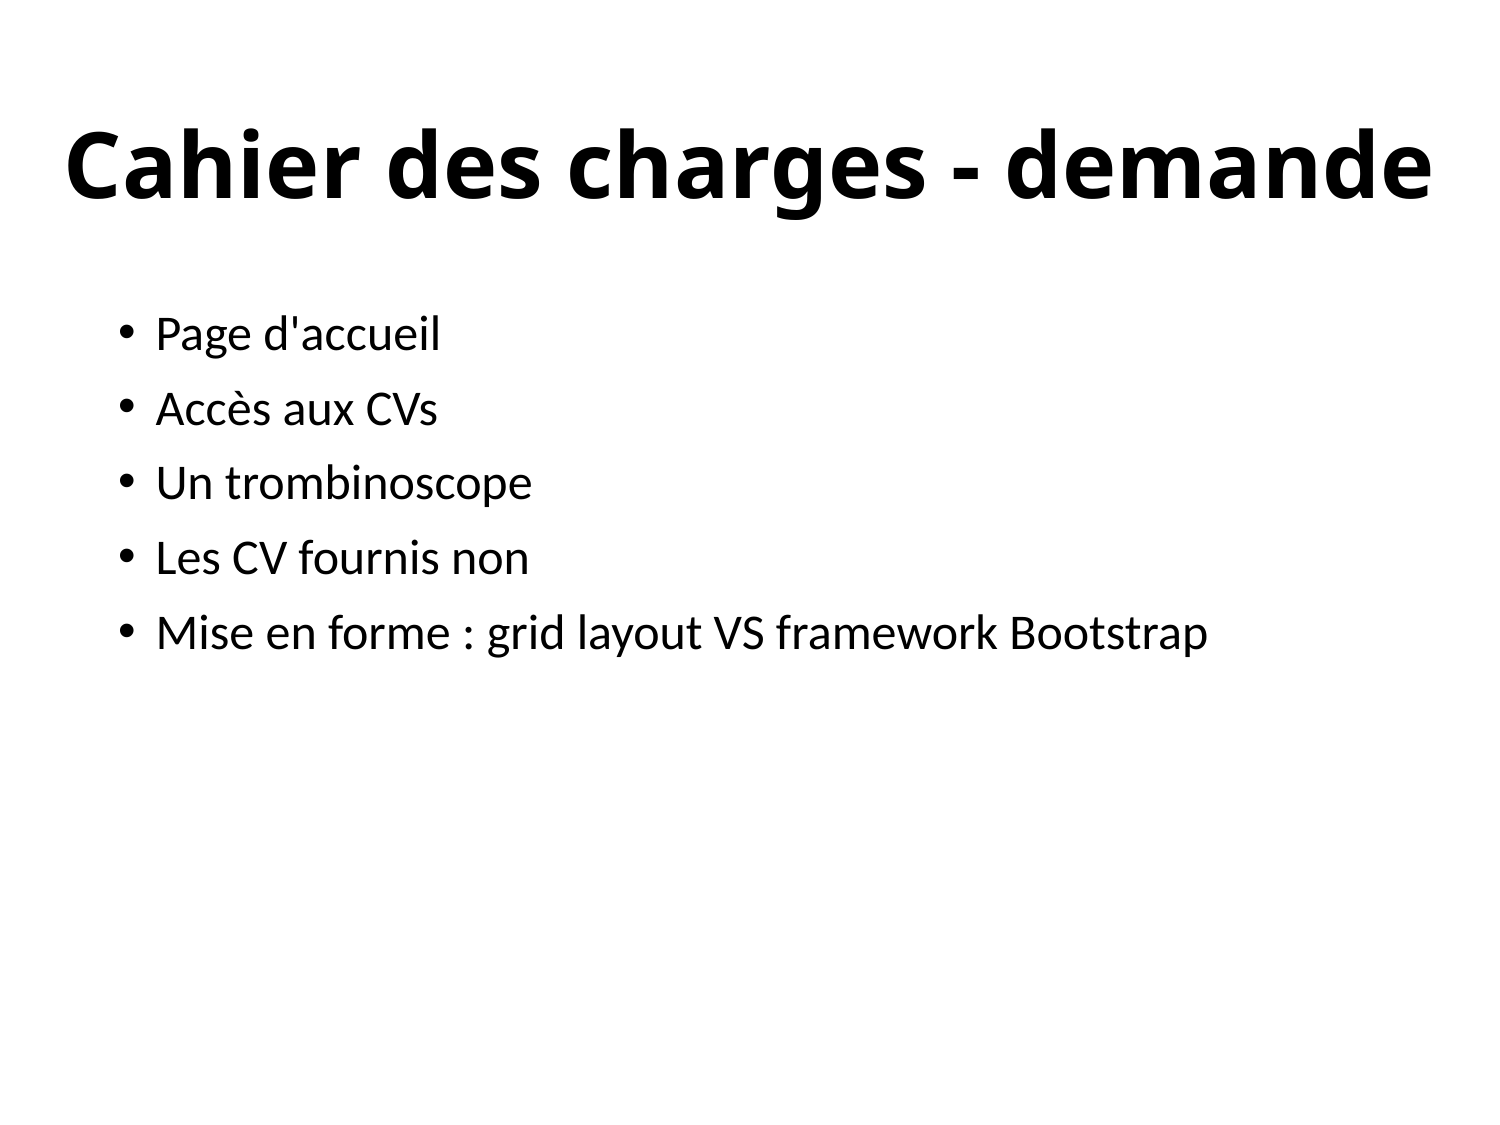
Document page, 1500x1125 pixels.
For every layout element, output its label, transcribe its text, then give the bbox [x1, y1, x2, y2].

list Page d'accueil Accès aux CVs Un trombinoscope Les CV fournis non Mise en forme : grid layout VS framework Bootstrap [103, 299, 1397, 1014]
title Cahier des charges - demande [0, 59, 1500, 278]
